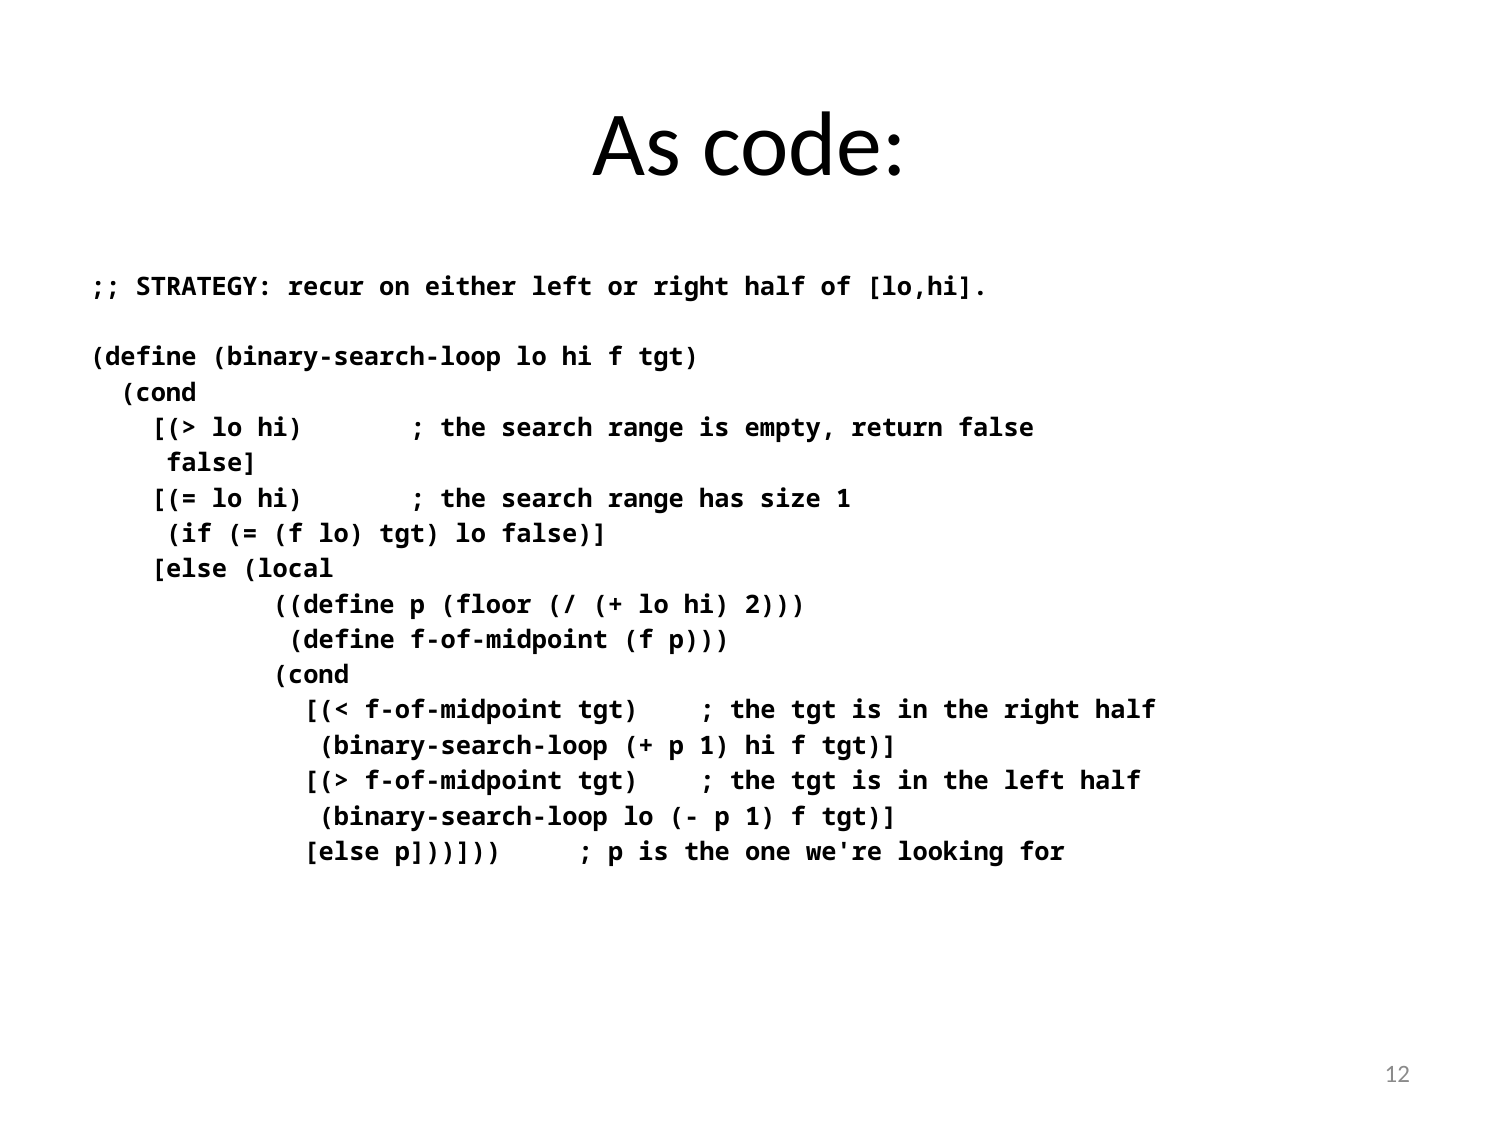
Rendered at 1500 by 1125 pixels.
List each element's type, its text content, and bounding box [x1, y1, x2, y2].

list ;; STRATEGY: recur on either left or right half of [lo,hi]. (define (binary-search-loop lo hi f tgt) (cond [(> lo hi) ; the search range is empty, return false false] [(= lo hi) ; the search range has size 1 (if (= (f lo) tgt) lo false)] [else (local ((define p (floor (/ (+ lo hi) 2))) (define f-of-midpoint (f p))) (cond [(< f-of-midpoint tgt) ; the tgt is in the right half (binary-search-loop (+ p 1) hi f tgt)] [(> f-of-midpoint tgt) ; the tgt is in the left half (binary-search-loop lo (- p 1) f tgt)] [else p]))])) ; p is the one we're looking for [75, 262, 1425, 1005]
slide_number 12 [1074, 1042, 1425, 1103]
title As code: [75, 45, 1425, 233]
